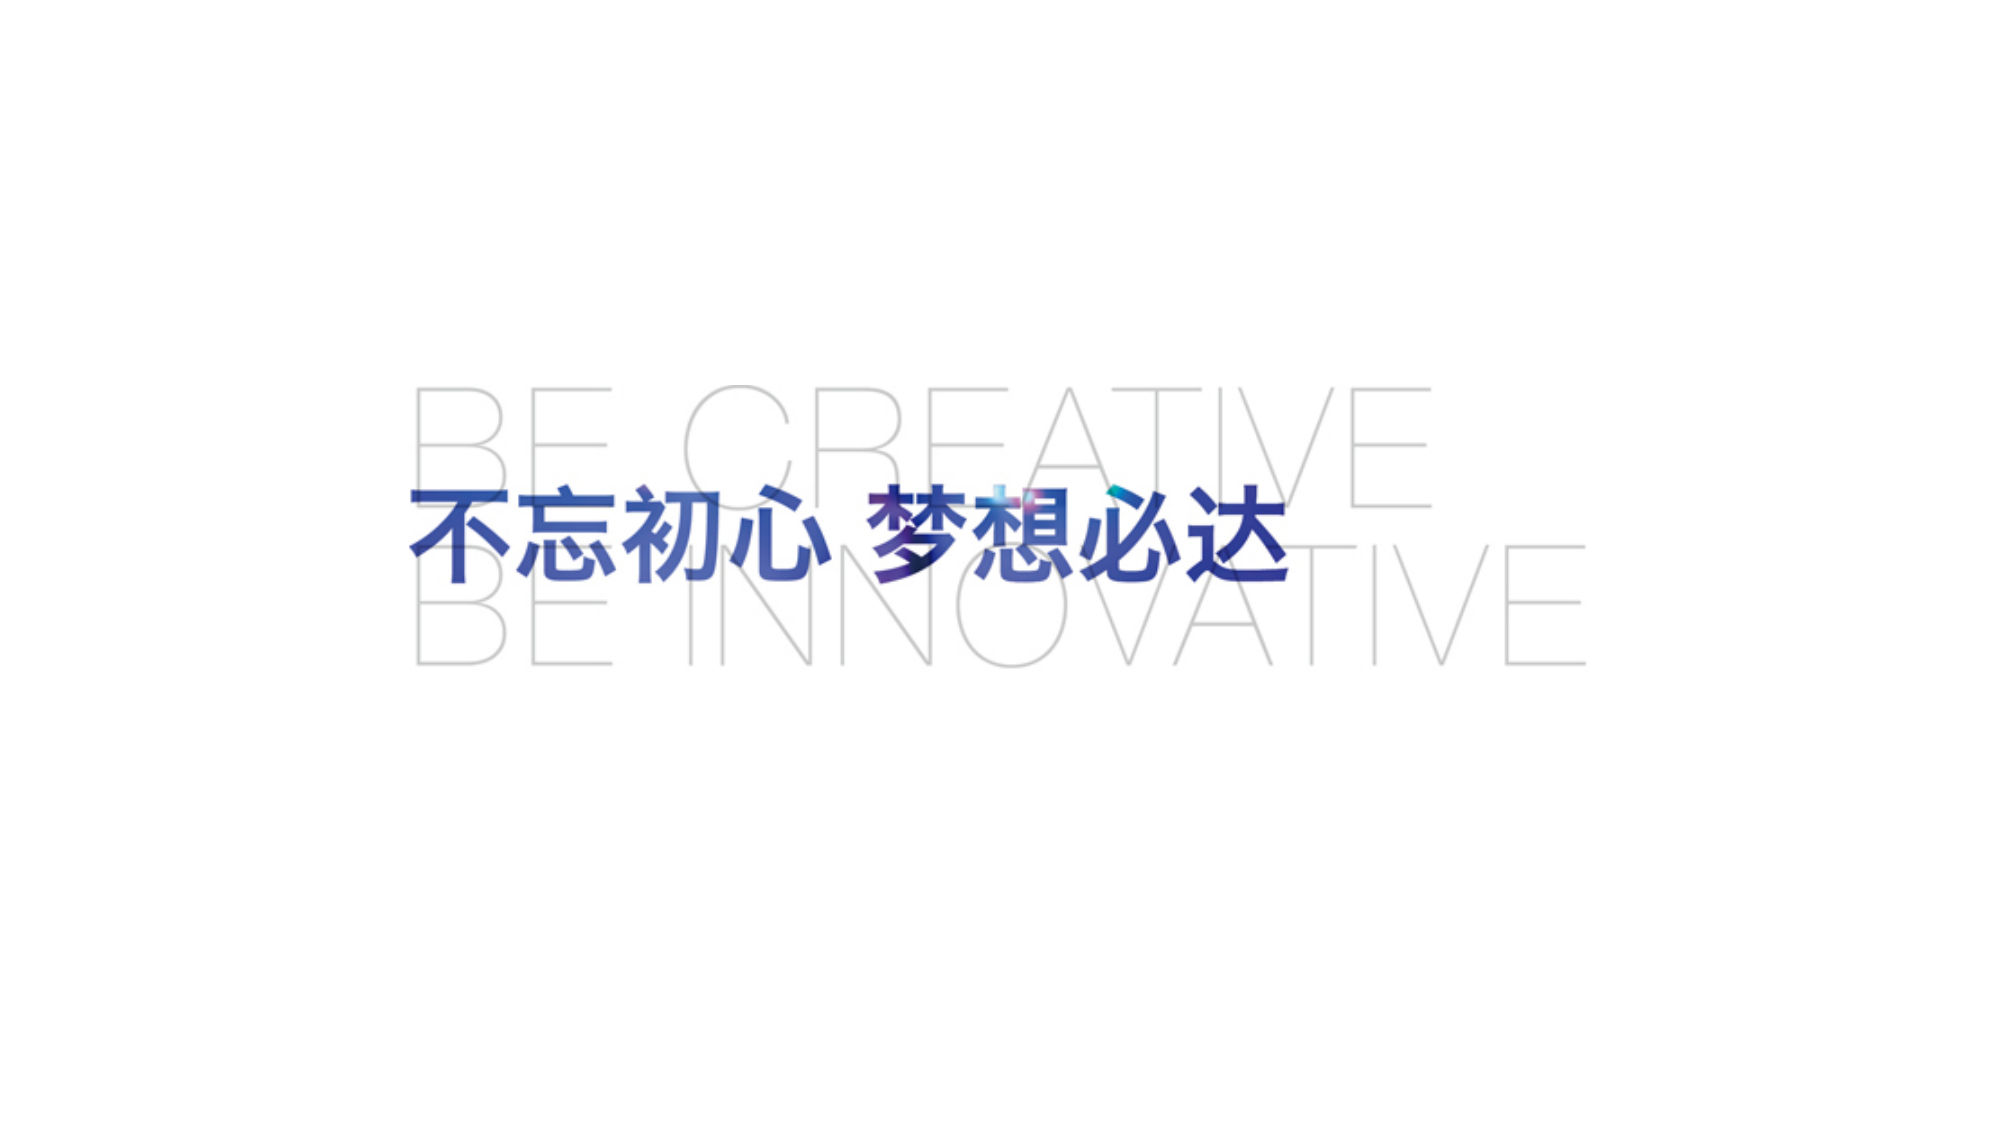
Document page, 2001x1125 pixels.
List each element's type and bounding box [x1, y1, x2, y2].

picture [409, 385, 1849, 683]
